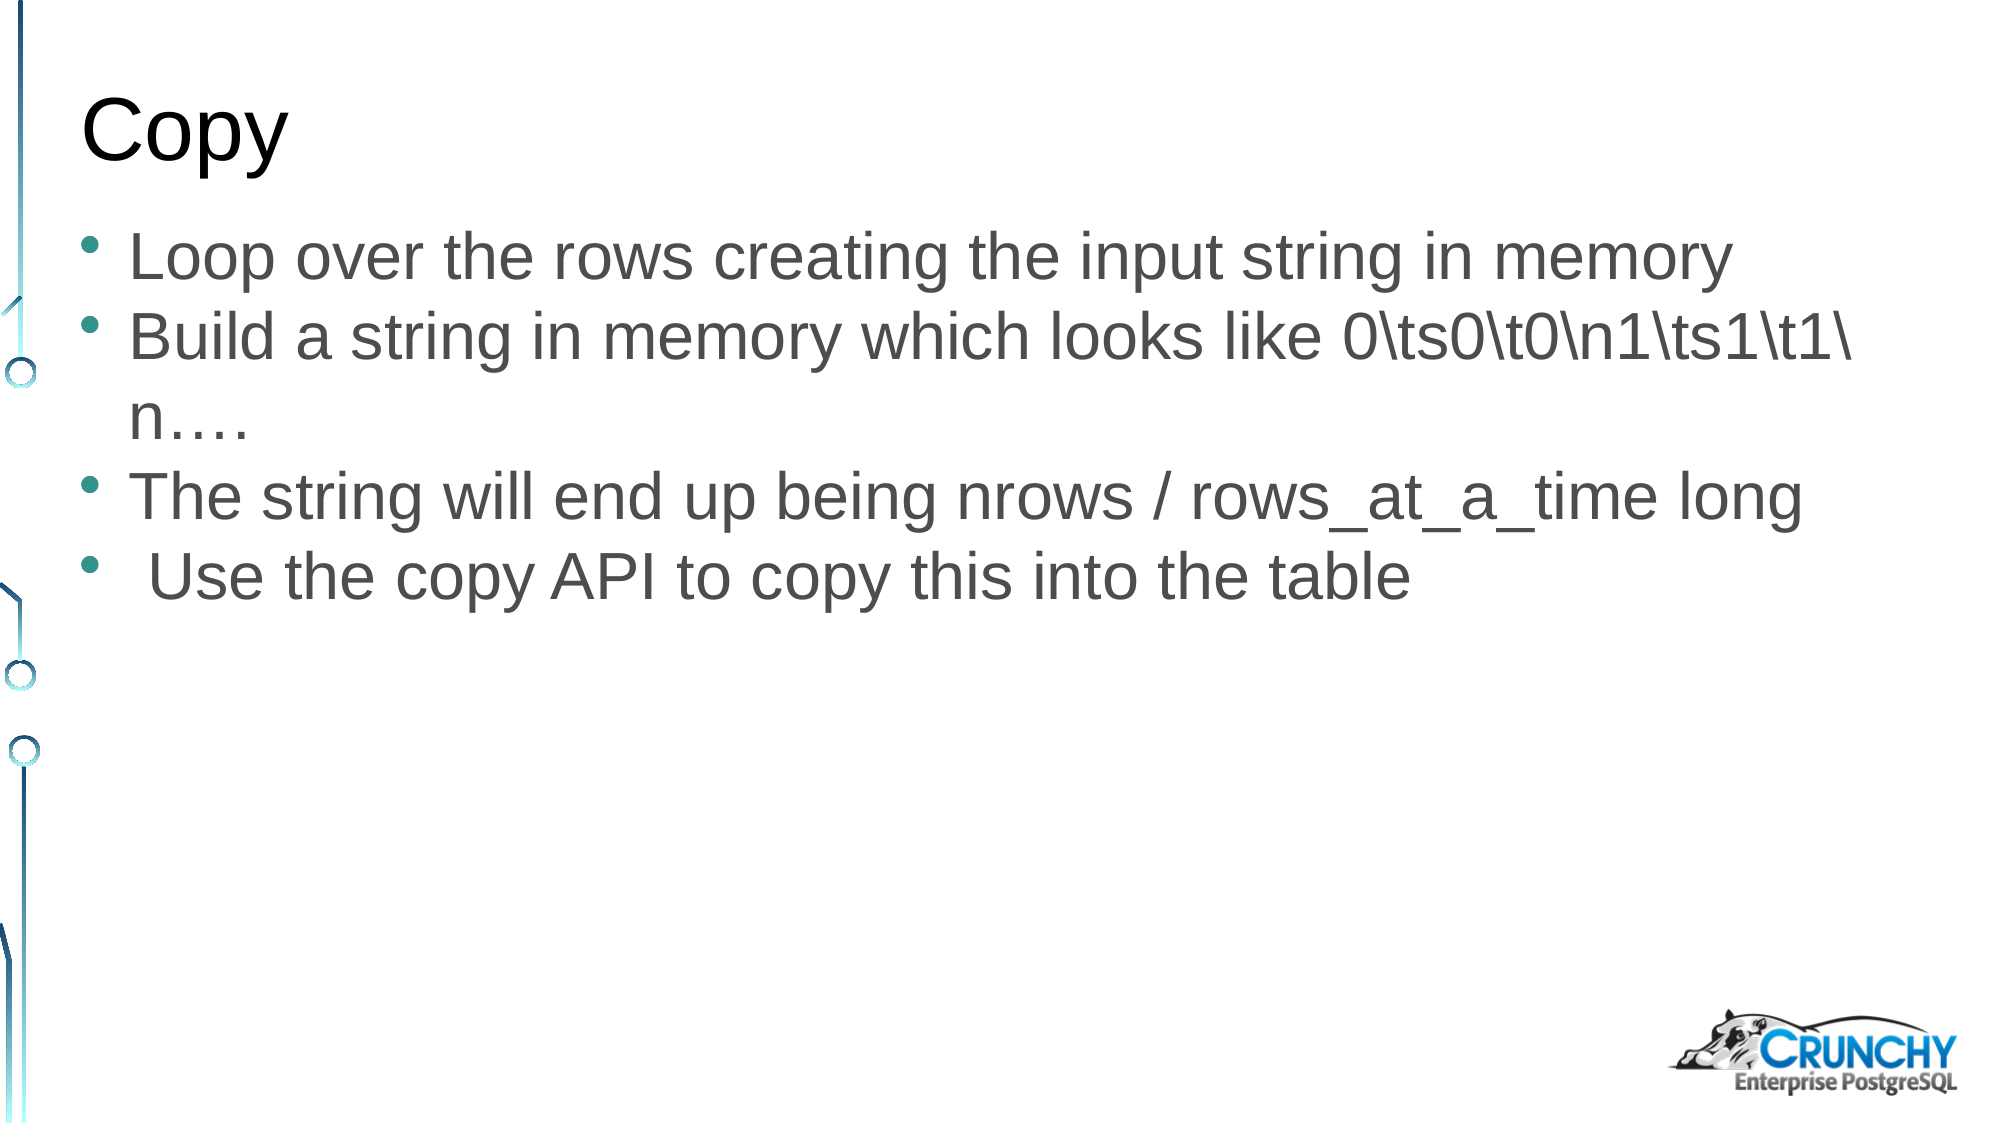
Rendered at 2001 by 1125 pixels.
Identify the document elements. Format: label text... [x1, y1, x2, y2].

picture [1656, 998, 1968, 1107]
text_box Copy [80, 71, 1920, 172]
text_box Loop over the rows creating the input string in memory Build a string in memory which looks like 0\ts0\t0\n1\ts1\t1\n…. The string will end up being nrows / rows_at_a_time long Use the copy API to copy this into the table [78, 212, 1929, 953]
